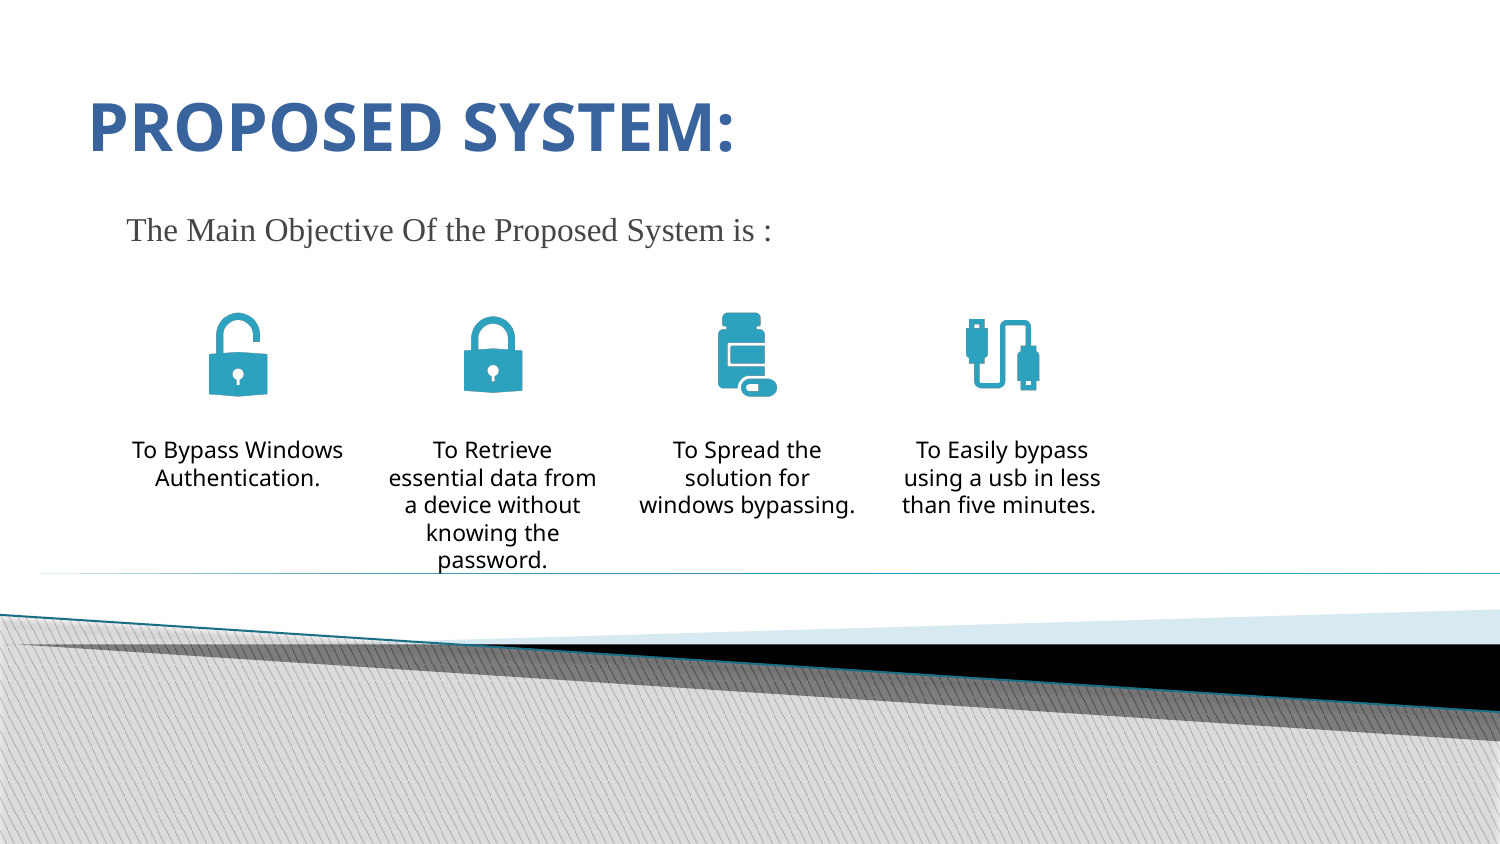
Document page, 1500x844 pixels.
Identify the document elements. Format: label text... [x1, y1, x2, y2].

title PROPOSED SYSTEM: [72, 69, 1218, 202]
picture [5, 644, 1500, 742]
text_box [81, 282, 1159, 546]
subtitle The Main Objective Of the Proposed System is : [95, 201, 792, 259]
